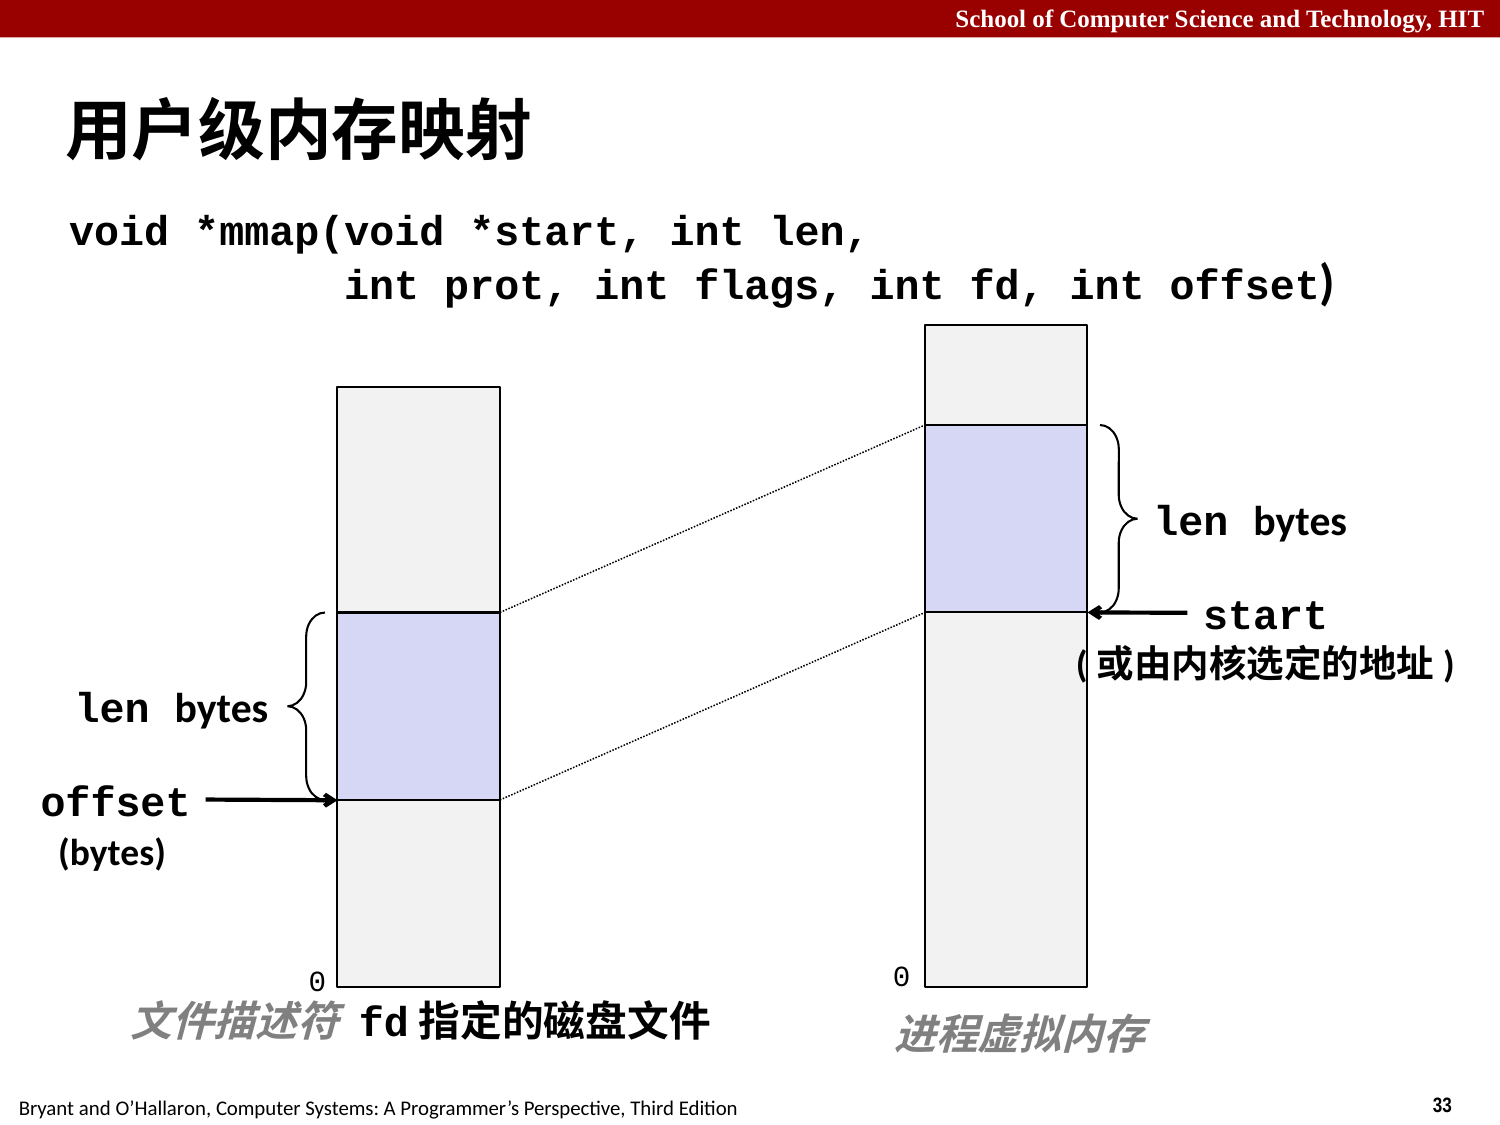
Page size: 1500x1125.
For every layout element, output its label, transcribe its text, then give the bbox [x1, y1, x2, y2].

text_box [924, 613, 1088, 988]
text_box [499, 424, 926, 612]
text_box start [1188, 580, 1344, 632]
text_box [337, 387, 500, 612]
text_box [287, 612, 325, 798]
text_box [924, 324, 1088, 425]
text_box [926, 425, 1088, 613]
text_box 文件描述符 fd指定的磁盘文件 [115, 987, 726, 1053]
text_box (bytes) [43, 820, 182, 881]
text_box offset [25, 767, 206, 832]
text_box len bytes [1138, 486, 1363, 551]
text_box [1100, 425, 1138, 610]
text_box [499, 612, 926, 801]
text_box 0 [293, 954, 342, 1005]
text_box (或由内核选定的地址) [1061, 632, 1470, 693]
text_box [337, 800, 500, 987]
title 用户级内存映射 [49, 80, 1476, 176]
list void *mmap(void *start, int len, int prot, int flags, int fd, int offset) [53, 199, 1418, 338]
text_box 0 [878, 949, 926, 1000]
text_box [337, 612, 494, 800]
text_box 进程虚拟内存 [879, 1000, 1161, 1066]
text_box len bytes [59, 673, 284, 738]
